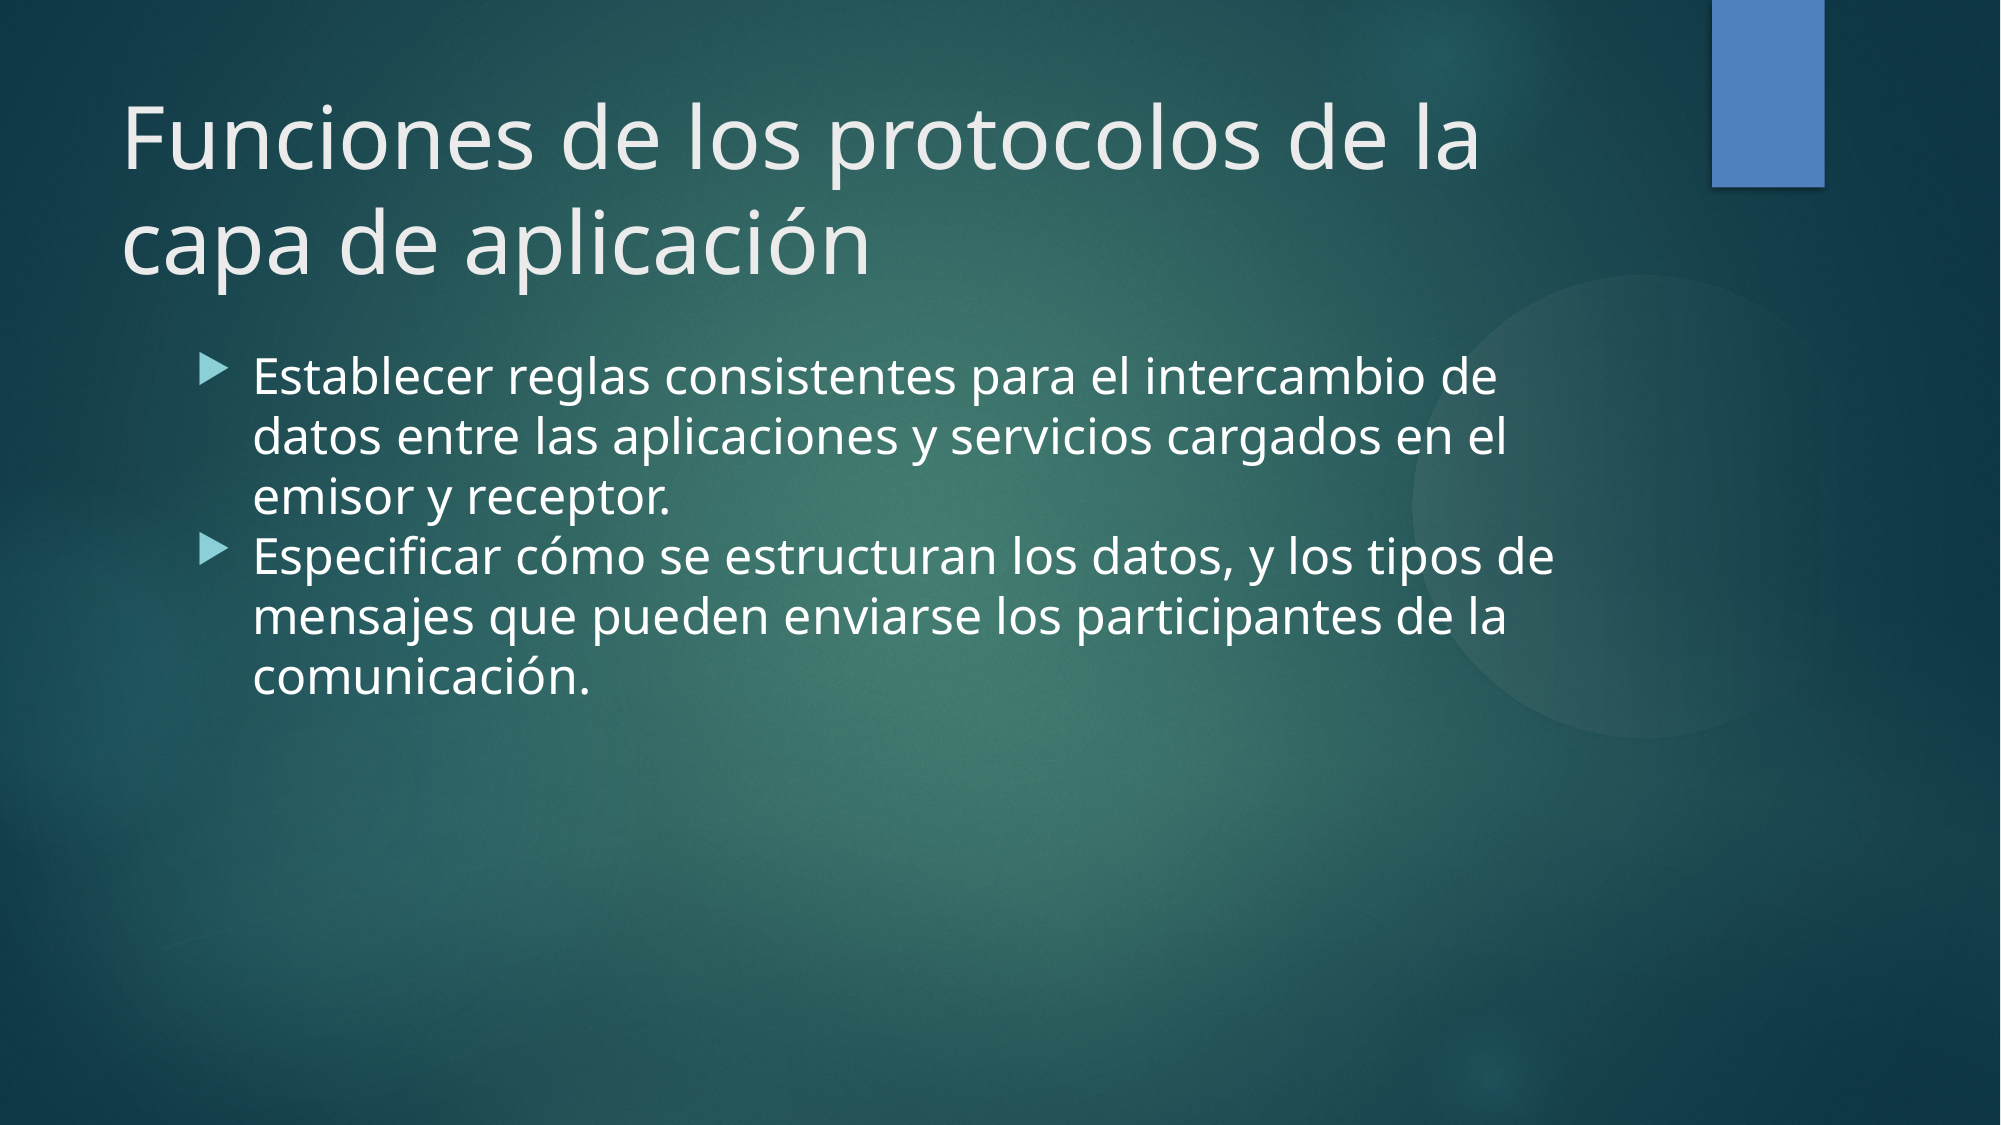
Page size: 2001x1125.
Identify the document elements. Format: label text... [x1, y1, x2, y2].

text_box Funciones de los protocolos de la capa de aplicación [106, 74, 1649, 304]
text_box Establecer reglas consistentes para el intercambio de datos entre las aplicaciones y servicios cargados en el emisor y receptor. Especificar cómo se estructuran los datos, y los tipos de mensajes que pueden enviarse los participantes de la comunicación. [181, 336, 1649, 1025]
picture [0, 0, 2001, 1125]
